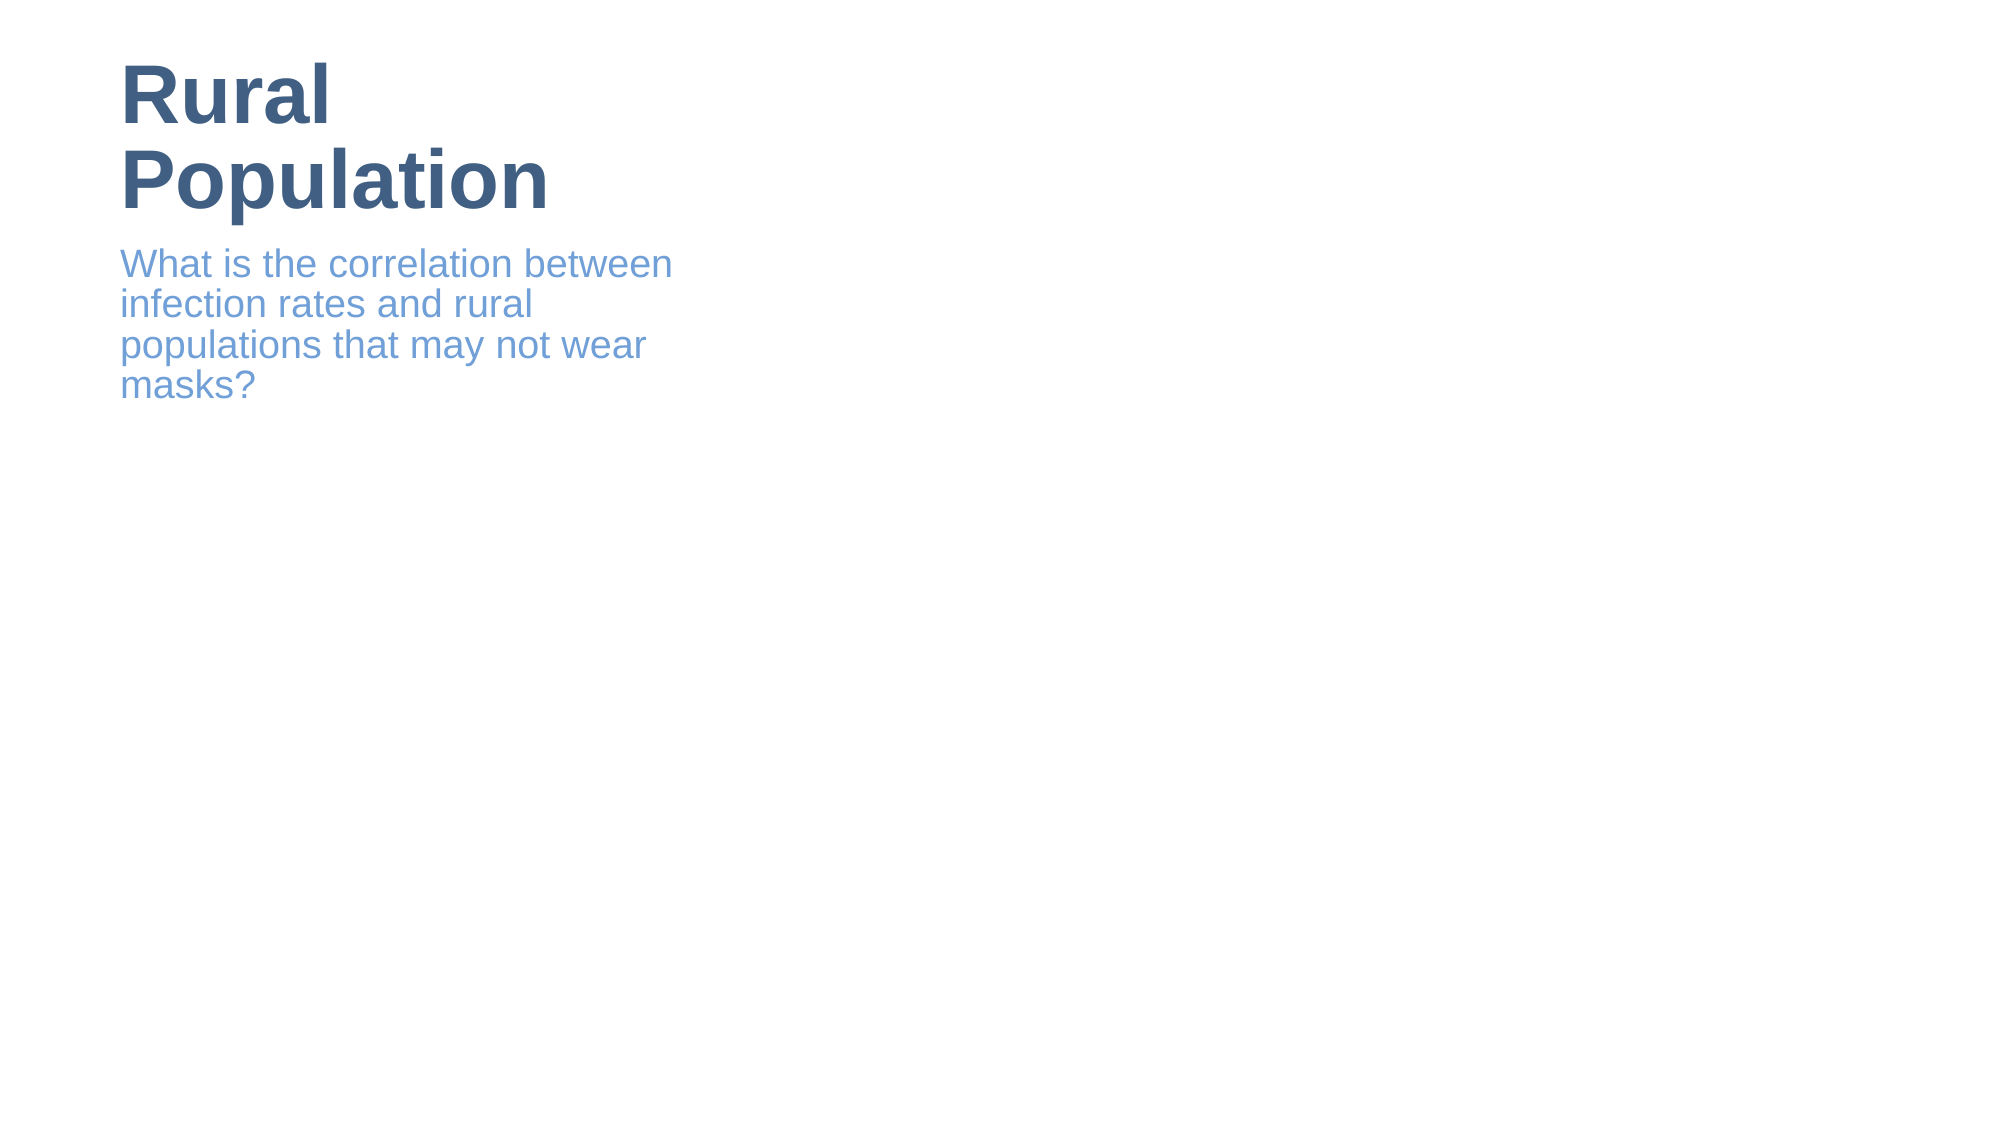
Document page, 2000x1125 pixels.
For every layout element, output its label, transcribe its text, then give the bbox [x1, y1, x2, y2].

title Rural Population [99, 44, 758, 235]
list What is the correlation between infection rates and rural populations that may not wear masks? [99, 235, 758, 1005]
